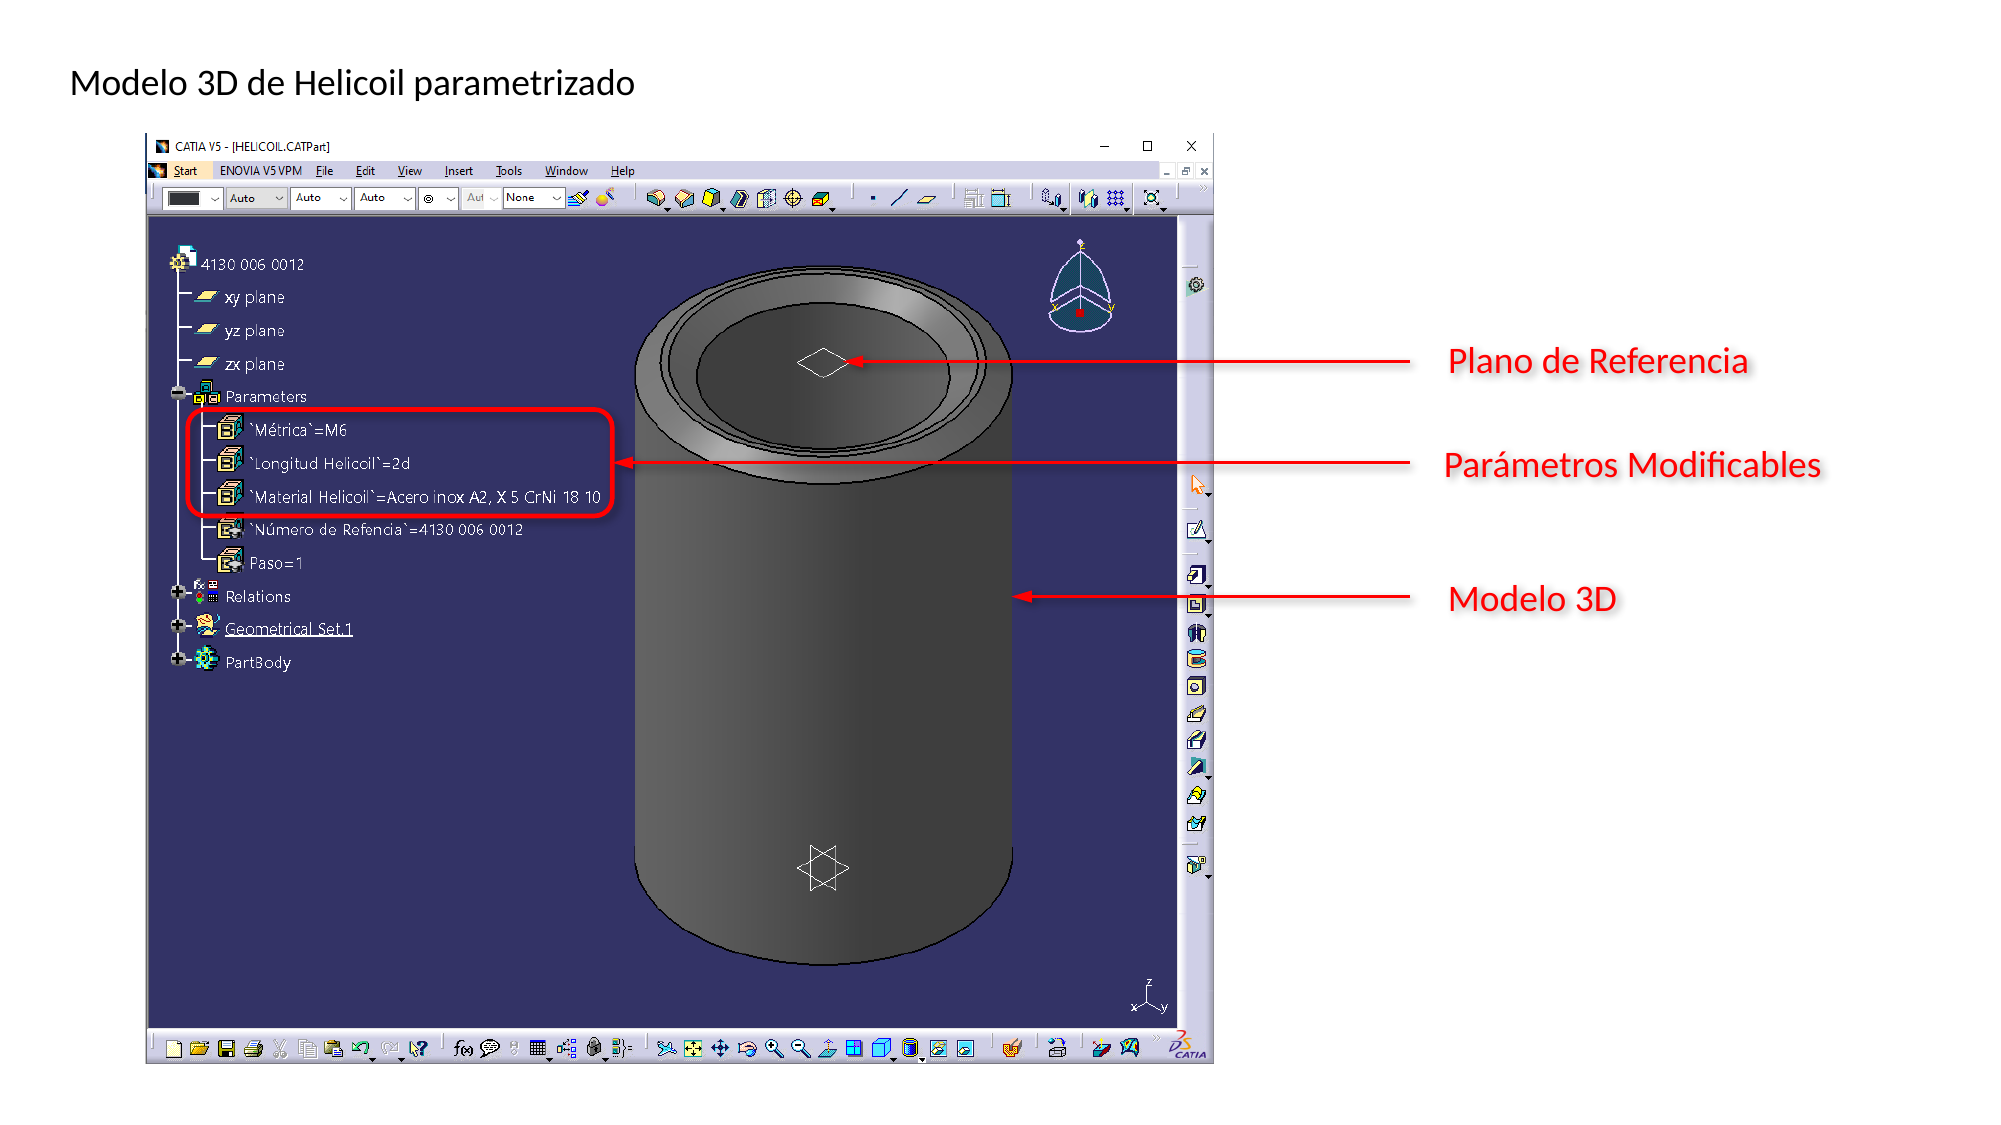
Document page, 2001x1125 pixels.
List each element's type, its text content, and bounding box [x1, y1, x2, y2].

text_box Parámetros Modificables [1429, 432, 1838, 493]
text_box Plano de Referencia [1433, 328, 1765, 389]
text_box Modelo 3D de Helicoil parametrizado [54, 50, 652, 111]
text_box Modelo 3D [1433, 566, 1632, 626]
picture [145, 133, 1214, 1064]
